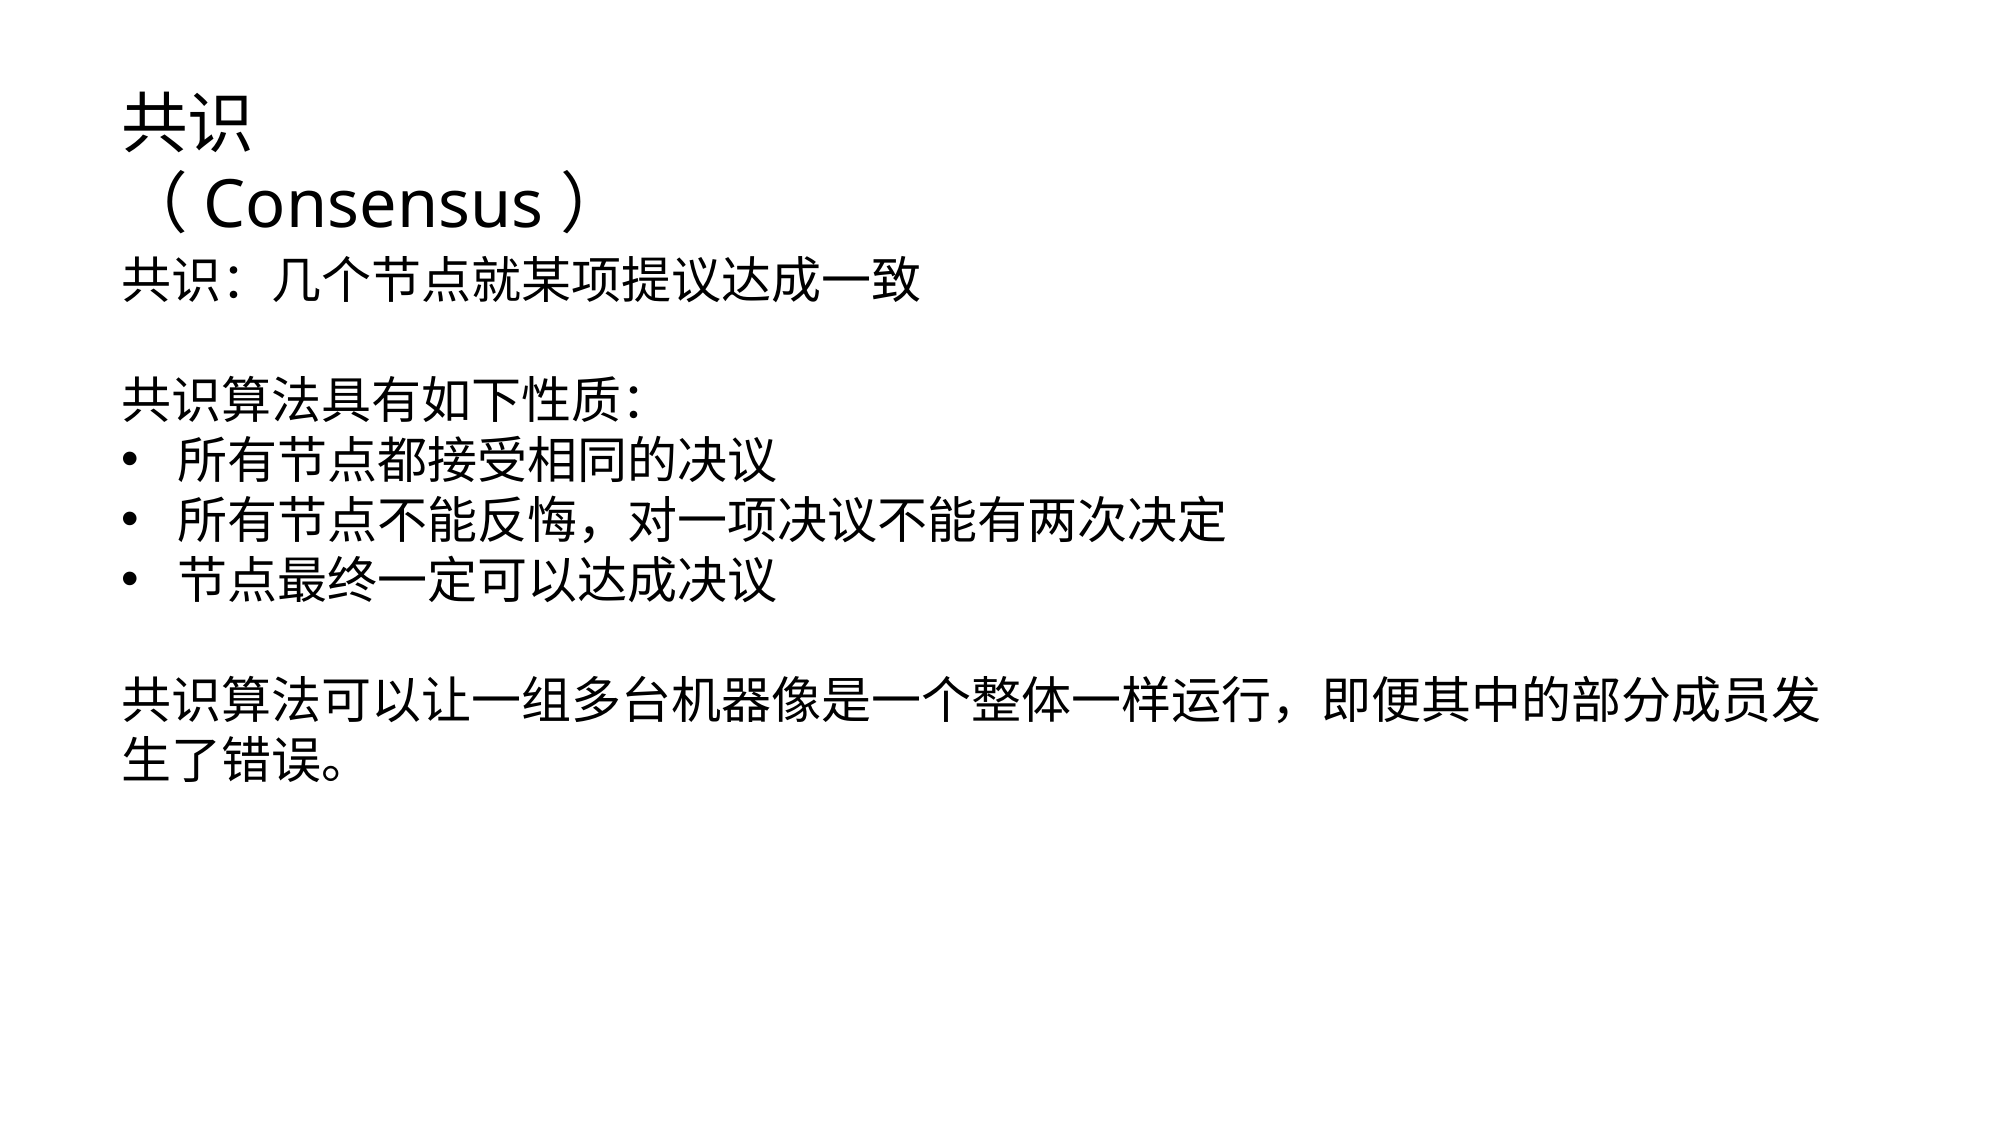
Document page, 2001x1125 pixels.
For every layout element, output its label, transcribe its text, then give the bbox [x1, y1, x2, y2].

text_box 共识（Consensus） [106, 73, 743, 240]
text_box 共识：几个节点就某项提议达成一致 共识算法具有如下性质： 所有节点都接受相同的决议 所有节点不能反悔，对一项决议不能有两次决定 节点最终一定可以达成决议 共识算法可以让一组多台机器像是一个整体一样运行，即便其中的部分成员发生了错误。 [106, 240, 1856, 796]
